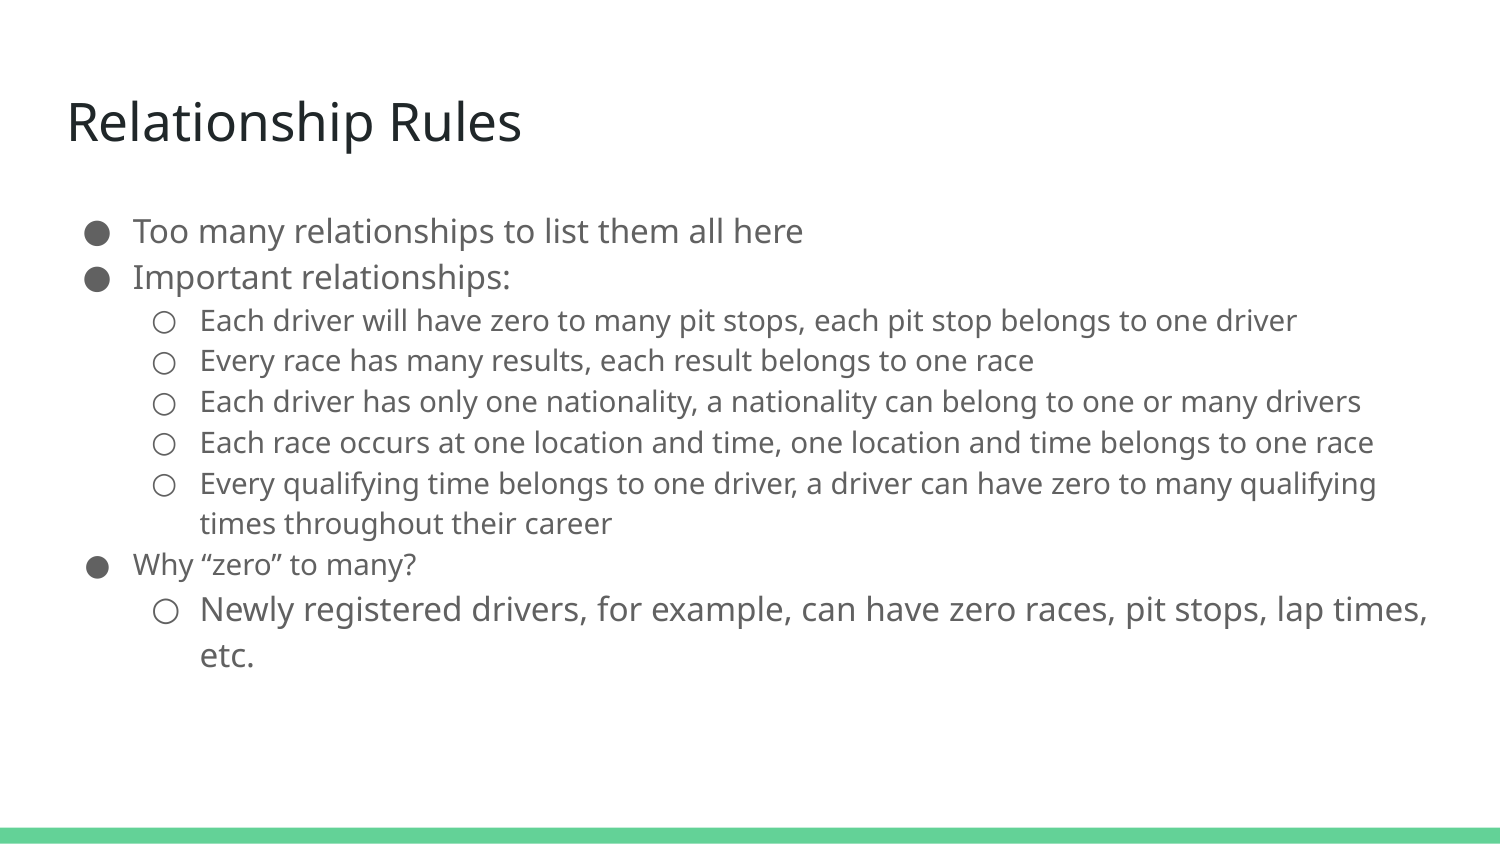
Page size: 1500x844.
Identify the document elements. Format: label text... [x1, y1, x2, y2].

list Too many relationships to list them all here Important relationships: Each driver will have zero to many pit stops, each pit stop belongs to one driver Every race has many results, each result belongs to one race Each driver has only one nationality, a nationality can belong to one or many drivers Each race occurs at one location and time, one location and time belongs to one race Every qualifying time belongs to one driver, a driver can have zero to many qualifying times throughout their career Why “zero” to many? Newly registered drivers, for example, can have zero races, pit stops, lap times, etc. [51, 189, 1449, 750]
title Relationship Rules [51, 72, 1449, 167]
